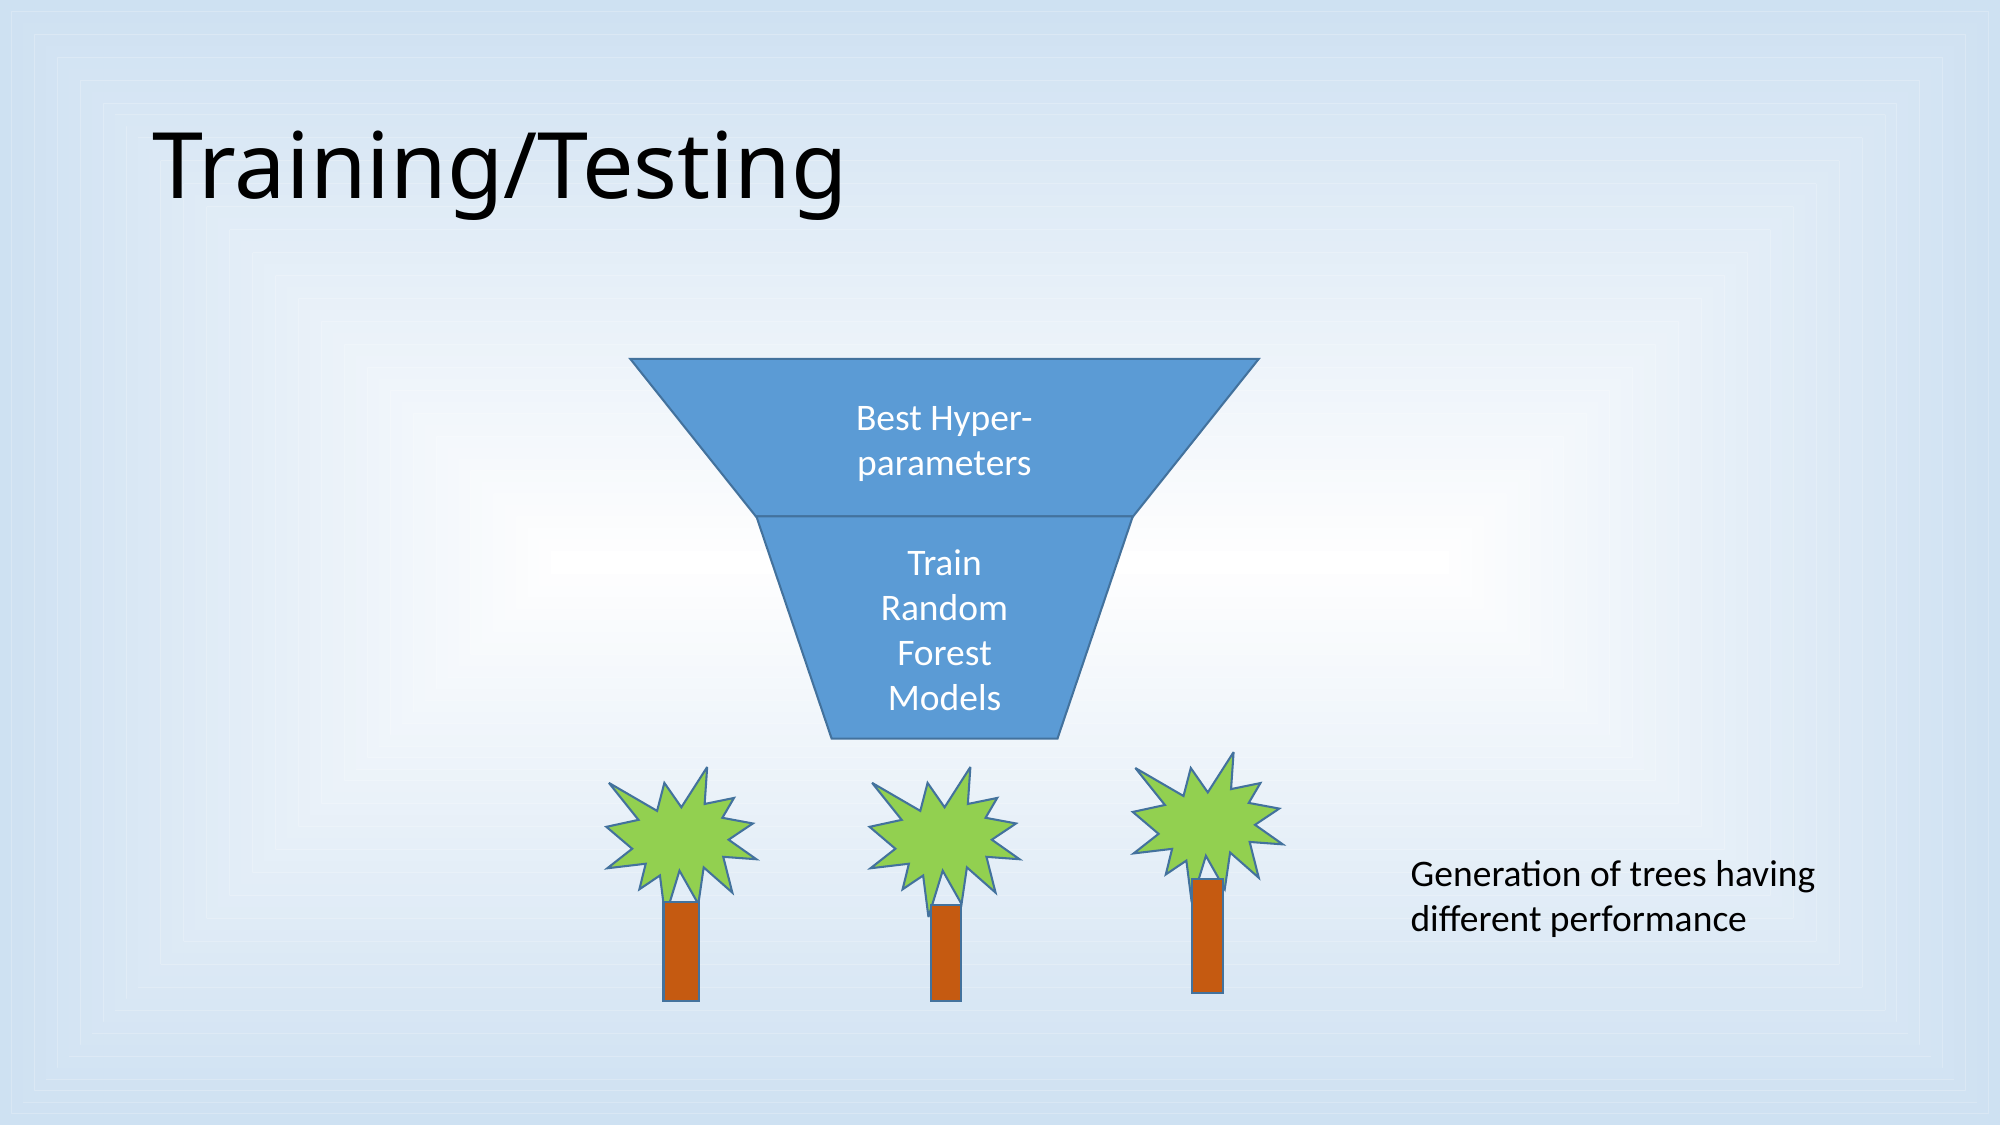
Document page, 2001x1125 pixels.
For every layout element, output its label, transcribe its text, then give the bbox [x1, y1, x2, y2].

title Training/Testing [137, 59, 1863, 278]
text_box [866, 766, 1024, 918]
text_box [1130, 751, 1287, 903]
text_box Train Random Forest Models [754, 515, 1135, 740]
text_box Best Hyper-parameters [628, 357, 1261, 517]
text_box [603, 766, 761, 901]
text_box [662, 901, 700, 1002]
text_box Generation of trees having different performance [1395, 842, 1841, 947]
text_box [930, 904, 962, 1002]
text_box [1191, 878, 1224, 994]
